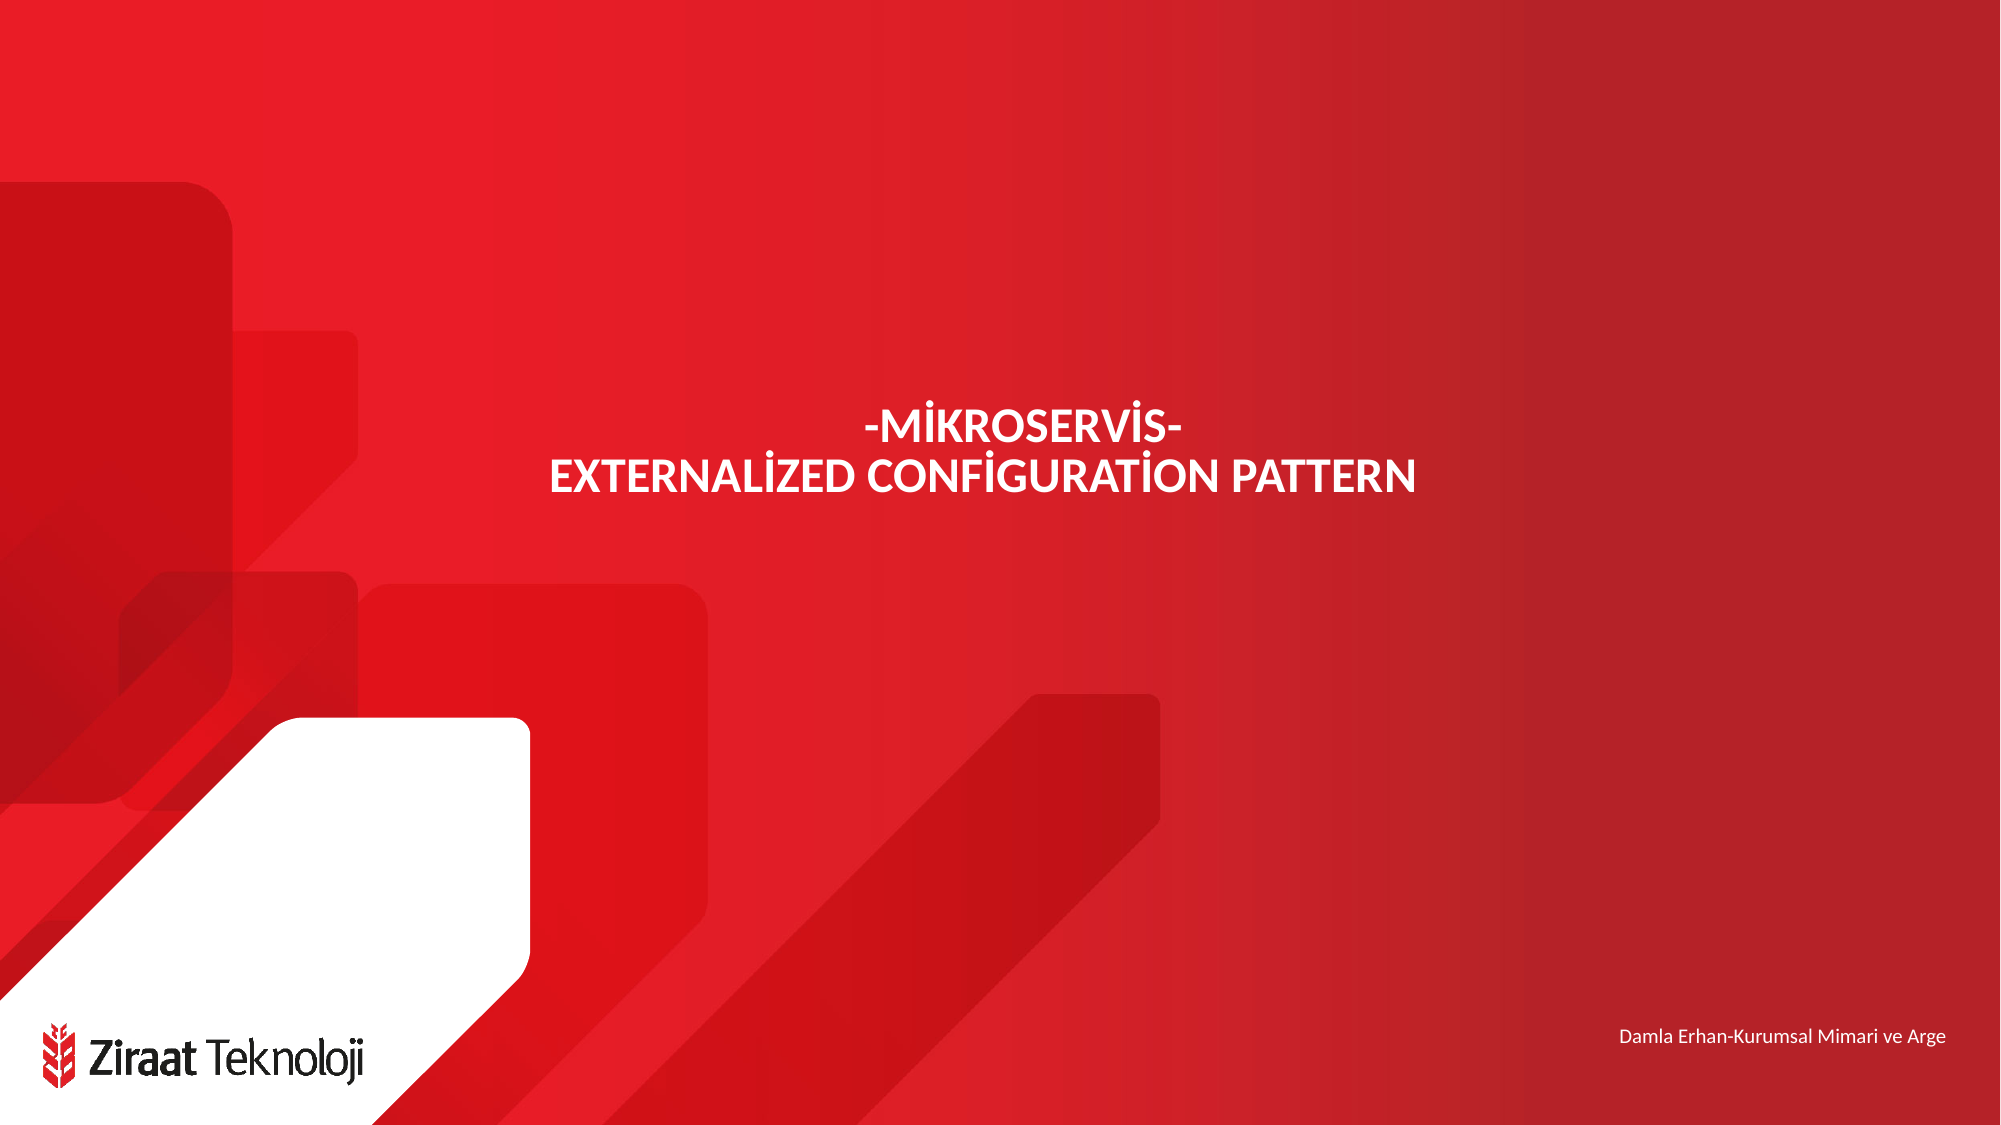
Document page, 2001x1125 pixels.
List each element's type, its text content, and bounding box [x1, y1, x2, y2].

picture [0, 0, 2001, 1125]
picture [43, 1023, 363, 1088]
title -MİKROSERVİS- EXTERNALİZED CONFİGURATİON PATTERN [534, 385, 1466, 563]
text_box Damla Erhan-Kurumsal Mimari ve Arge [1604, 1011, 2000, 1106]
